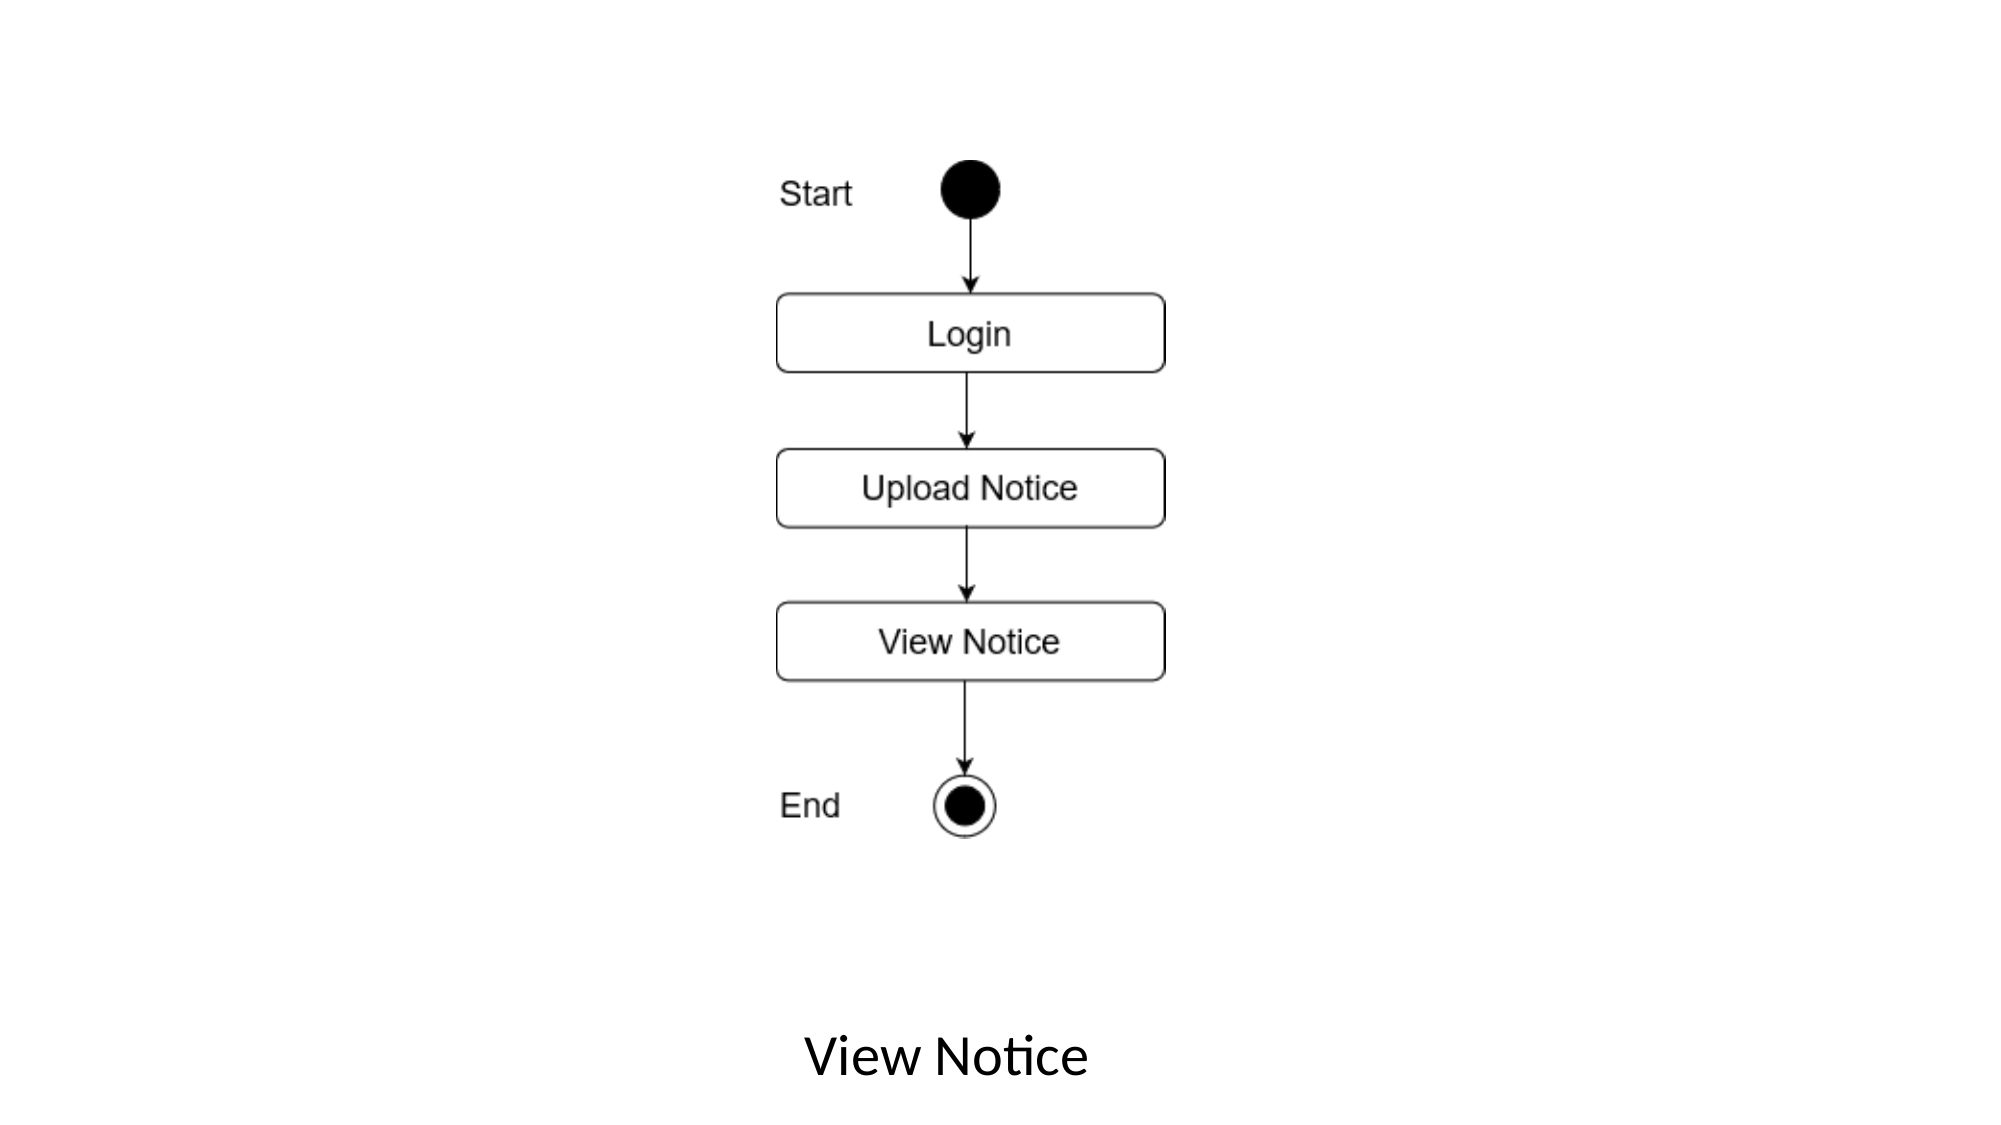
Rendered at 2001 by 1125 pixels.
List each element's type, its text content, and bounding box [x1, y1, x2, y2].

picture [776, 160, 1166, 839]
text_box View Notice [790, 1009, 1105, 1095]
